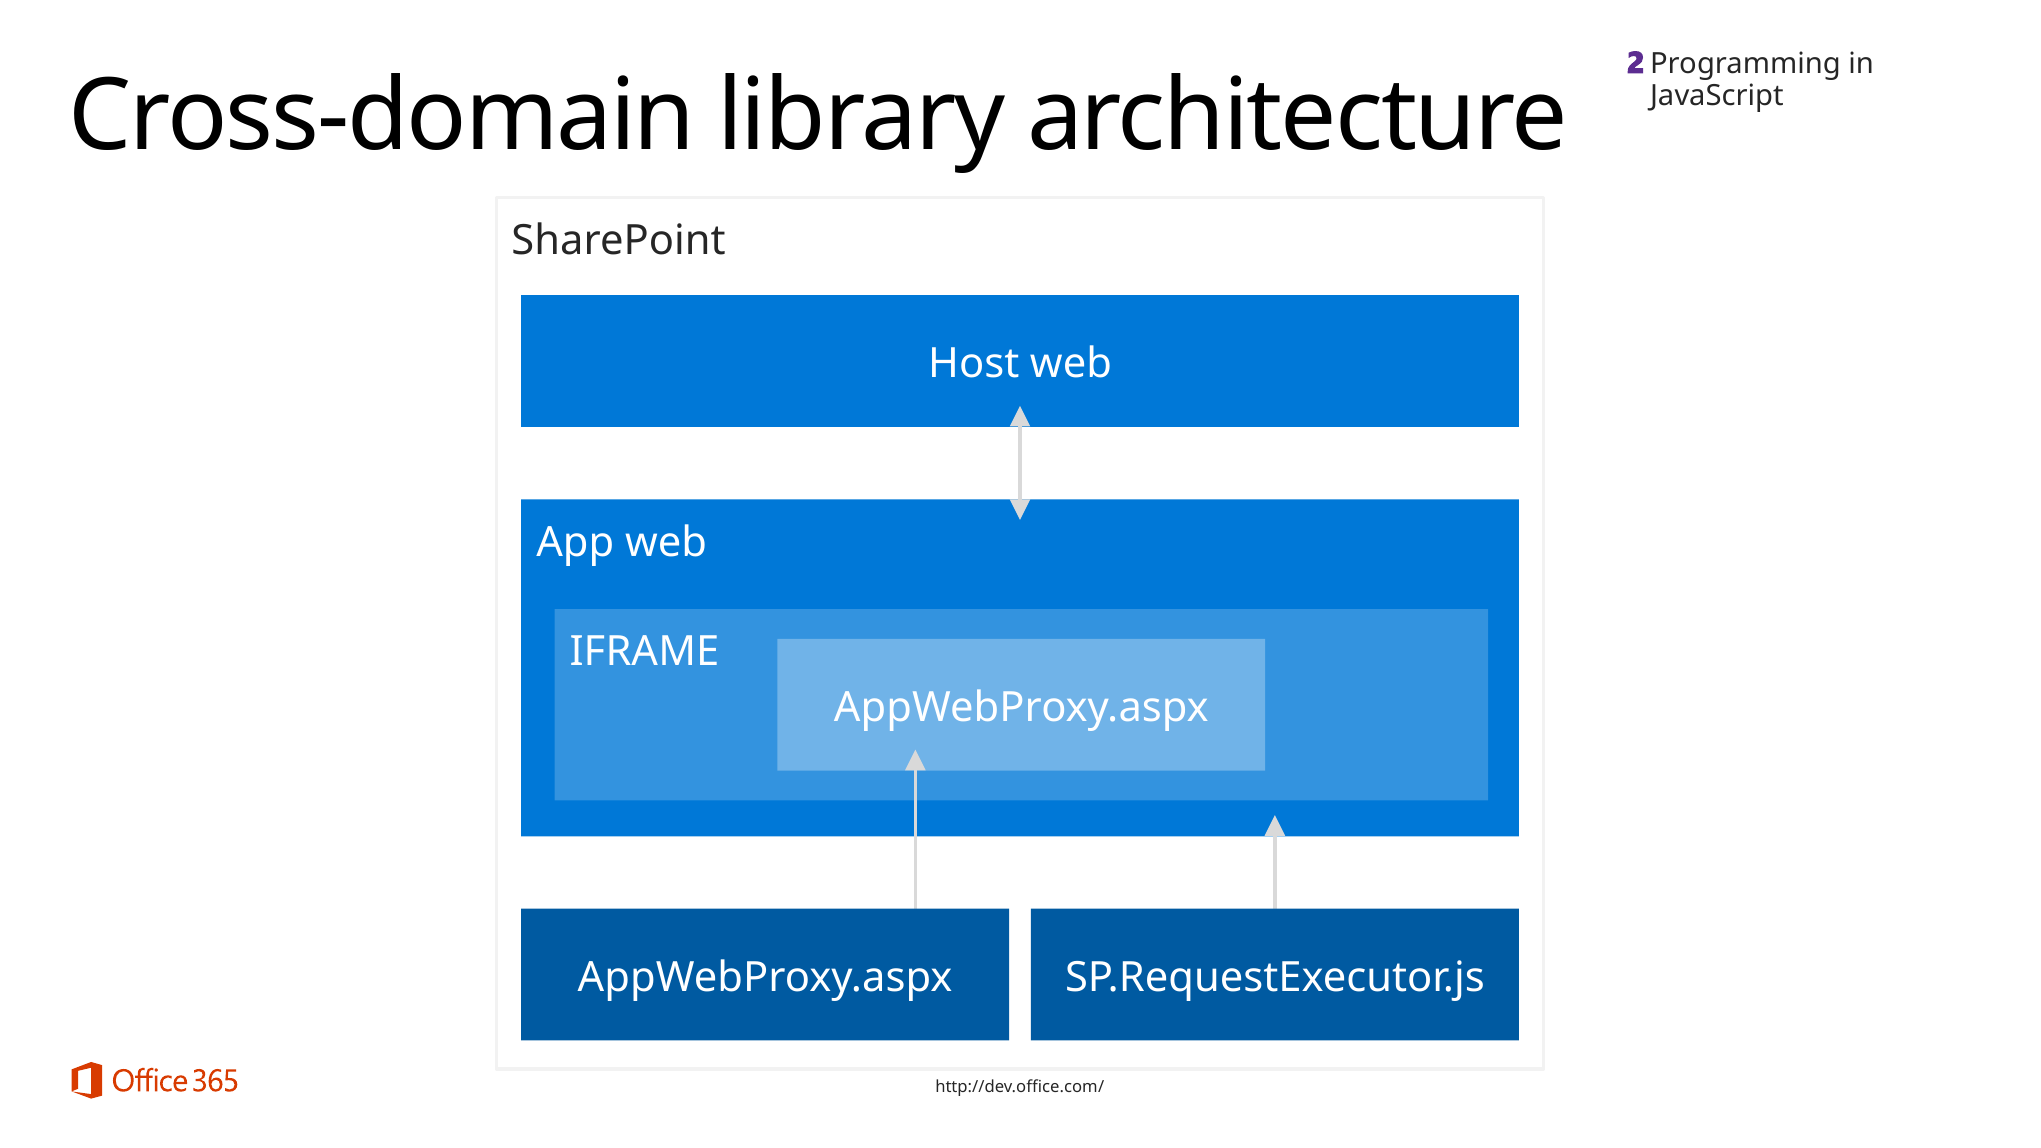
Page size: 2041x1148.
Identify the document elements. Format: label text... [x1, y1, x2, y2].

text_box Host web [520, 294, 1520, 428]
text_box SharePoint [496, 197, 1544, 1070]
title Cross-domain library architecture [45, 48, 1996, 199]
text_box SP.RequestExecutor.js [1030, 908, 1520, 1041]
text_box AppWebProxy.aspx [520, 908, 1010, 1041]
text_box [1625, 33, 2023, 81]
